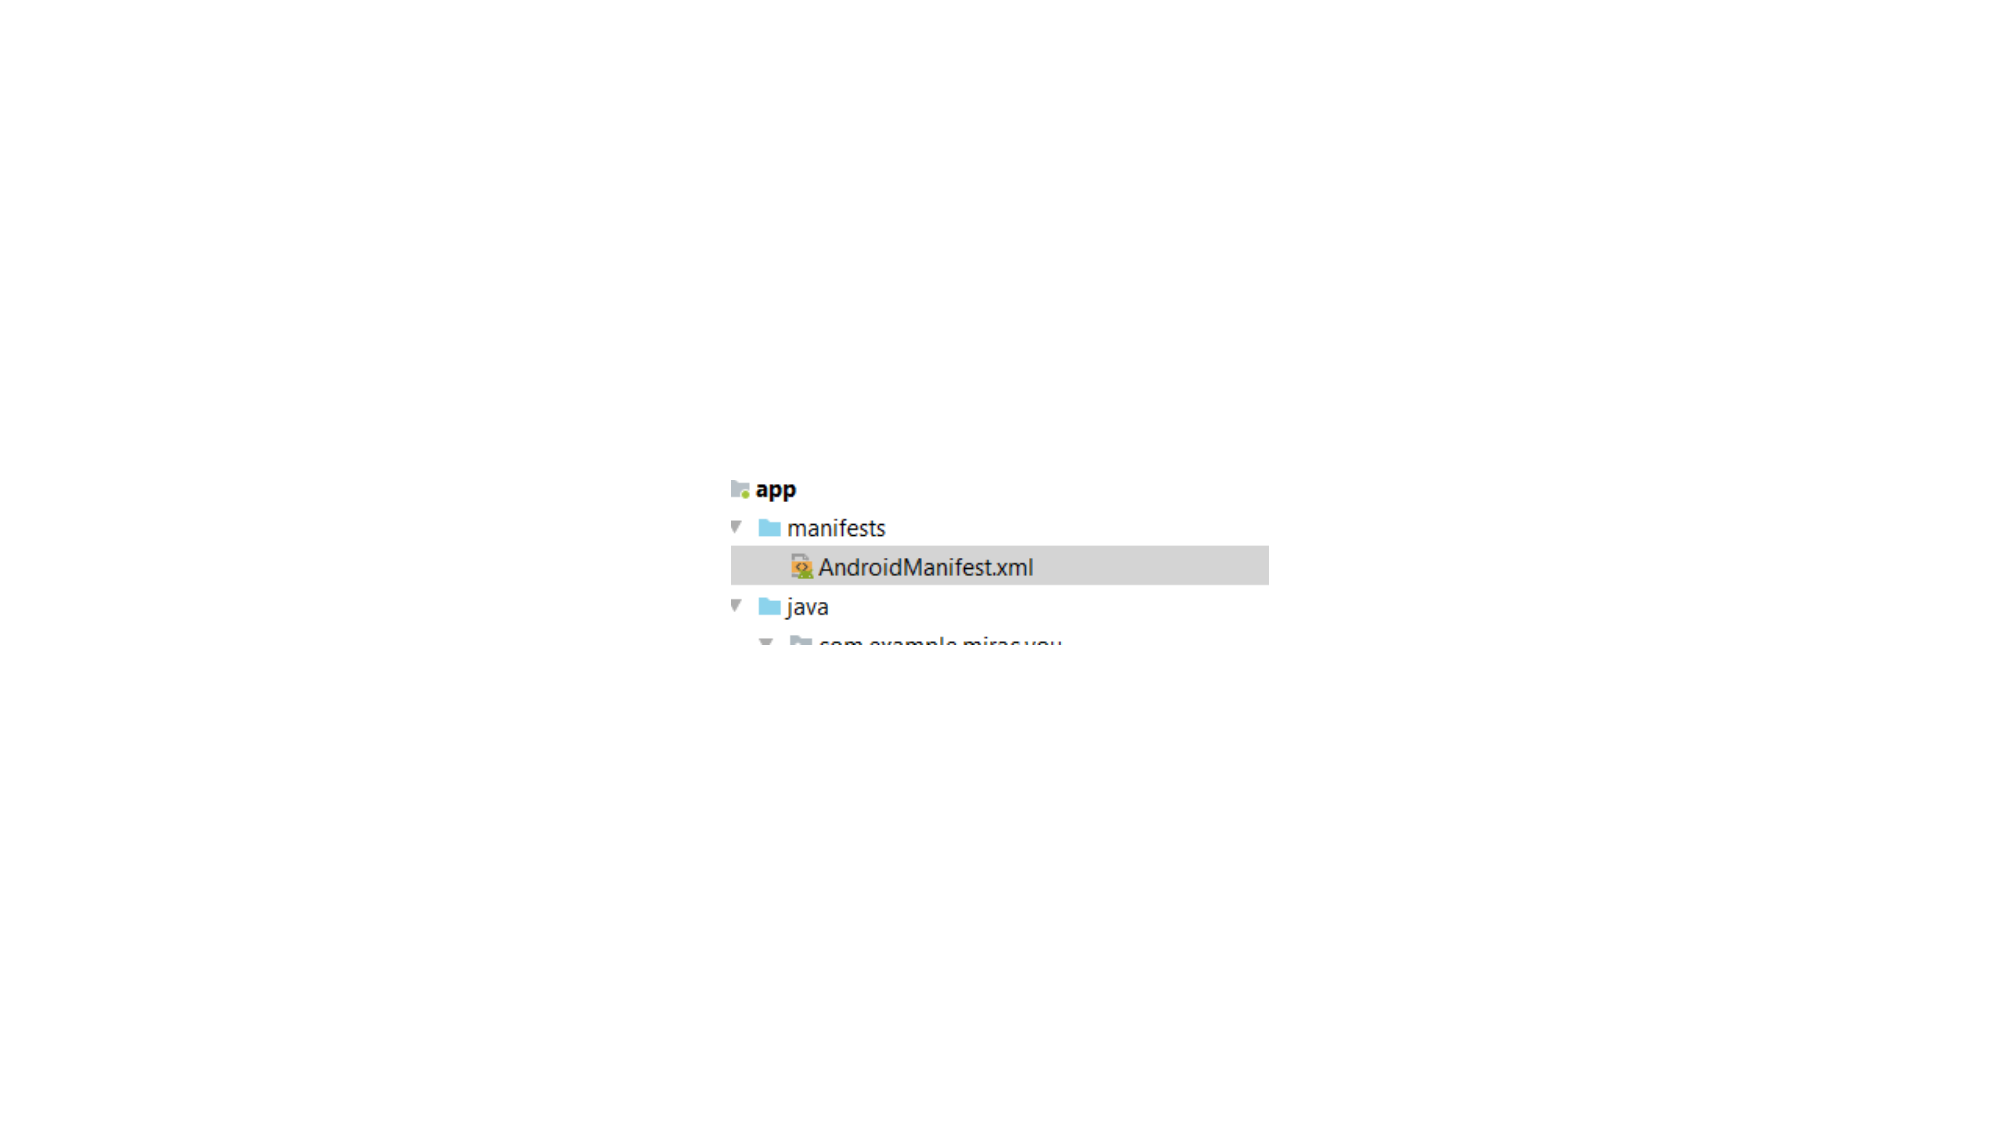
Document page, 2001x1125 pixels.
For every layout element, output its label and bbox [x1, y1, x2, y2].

picture [731, 480, 1269, 645]
